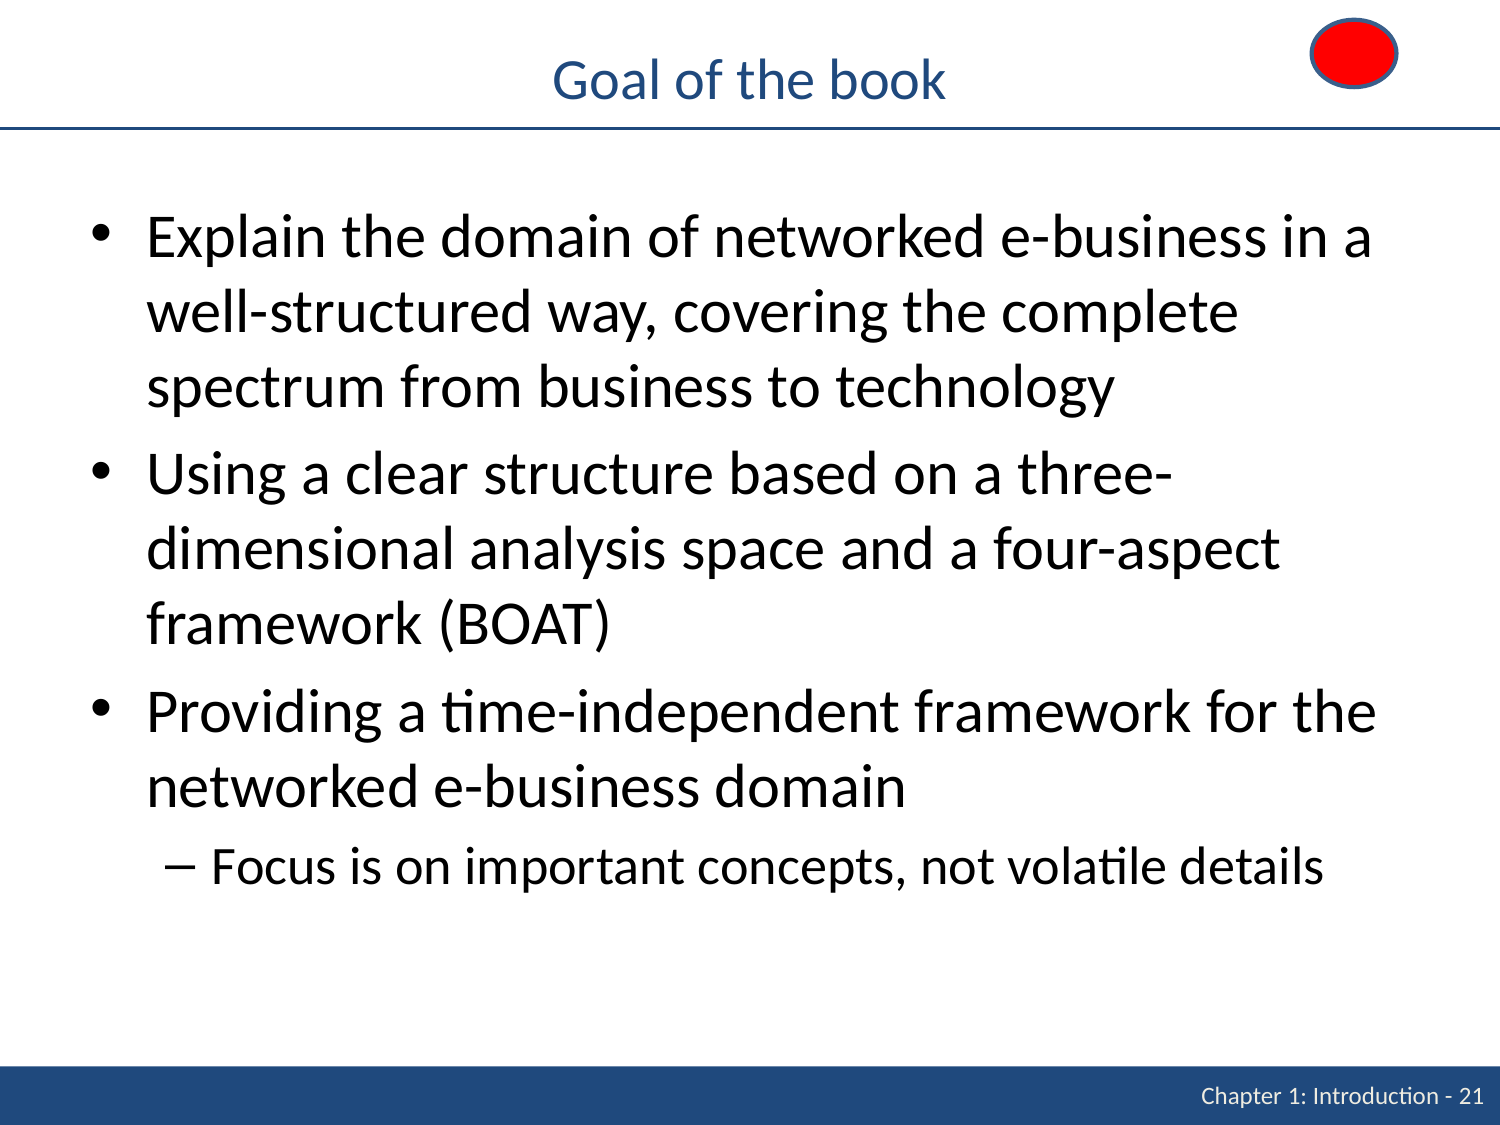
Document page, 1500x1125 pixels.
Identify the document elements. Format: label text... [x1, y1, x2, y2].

title Goal of the book [74, 34, 1426, 118]
text_box [1309, 17, 1399, 90]
list Explain the domain of networked e-business in a well-structured way, covering the complete spectrum from business to technology Using a clear structure based on a three-dimensional analysis space and a four-aspect framework (BOAT) Providing a time-independent framework for the networked e-business domain Focus is on important concepts, not volatile details [74, 187, 1426, 1020]
footer [0, 1065, 443, 1125]
slide_number Chapter 1: Introduction - 21 [1186, 1065, 1500, 1125]
